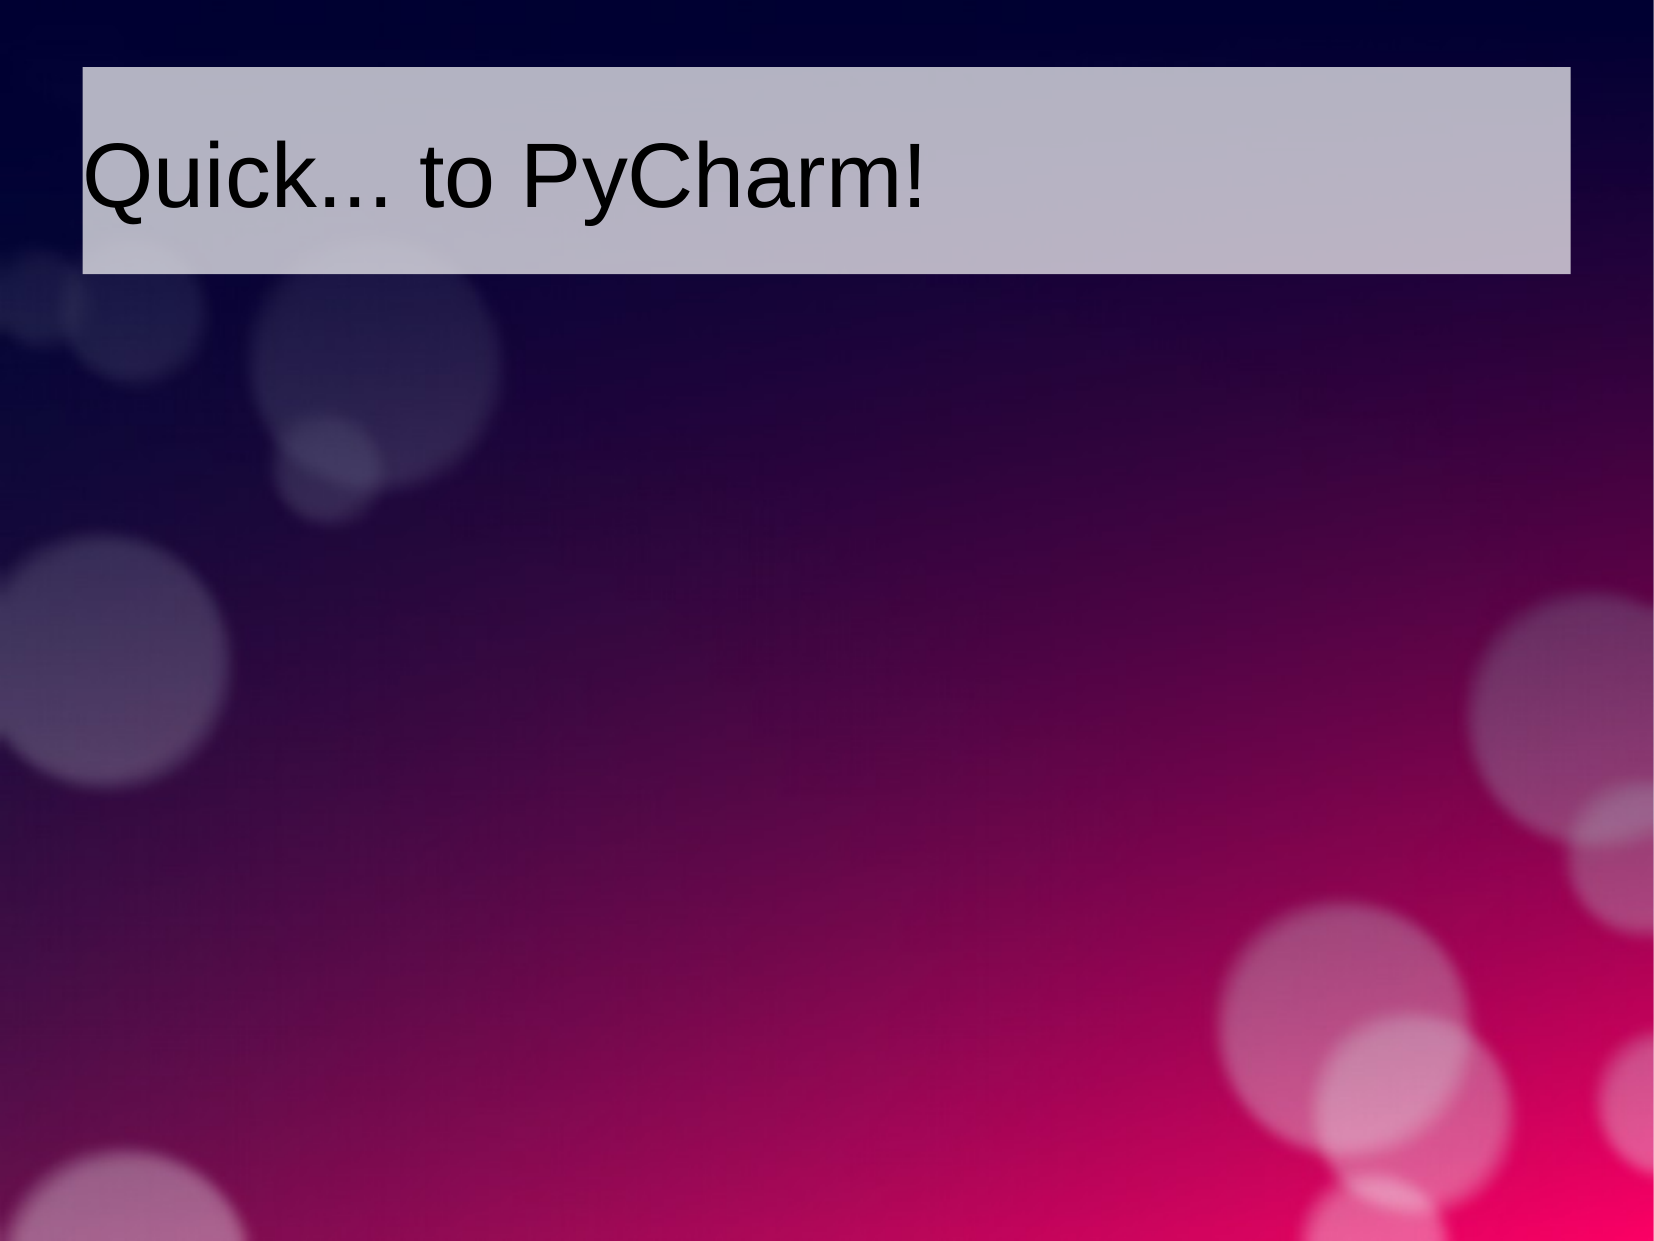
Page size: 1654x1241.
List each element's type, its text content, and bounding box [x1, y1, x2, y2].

picture [0, 0, 1654, 1241]
text_box Quick... to PyCharm! [82, 67, 1571, 275]
